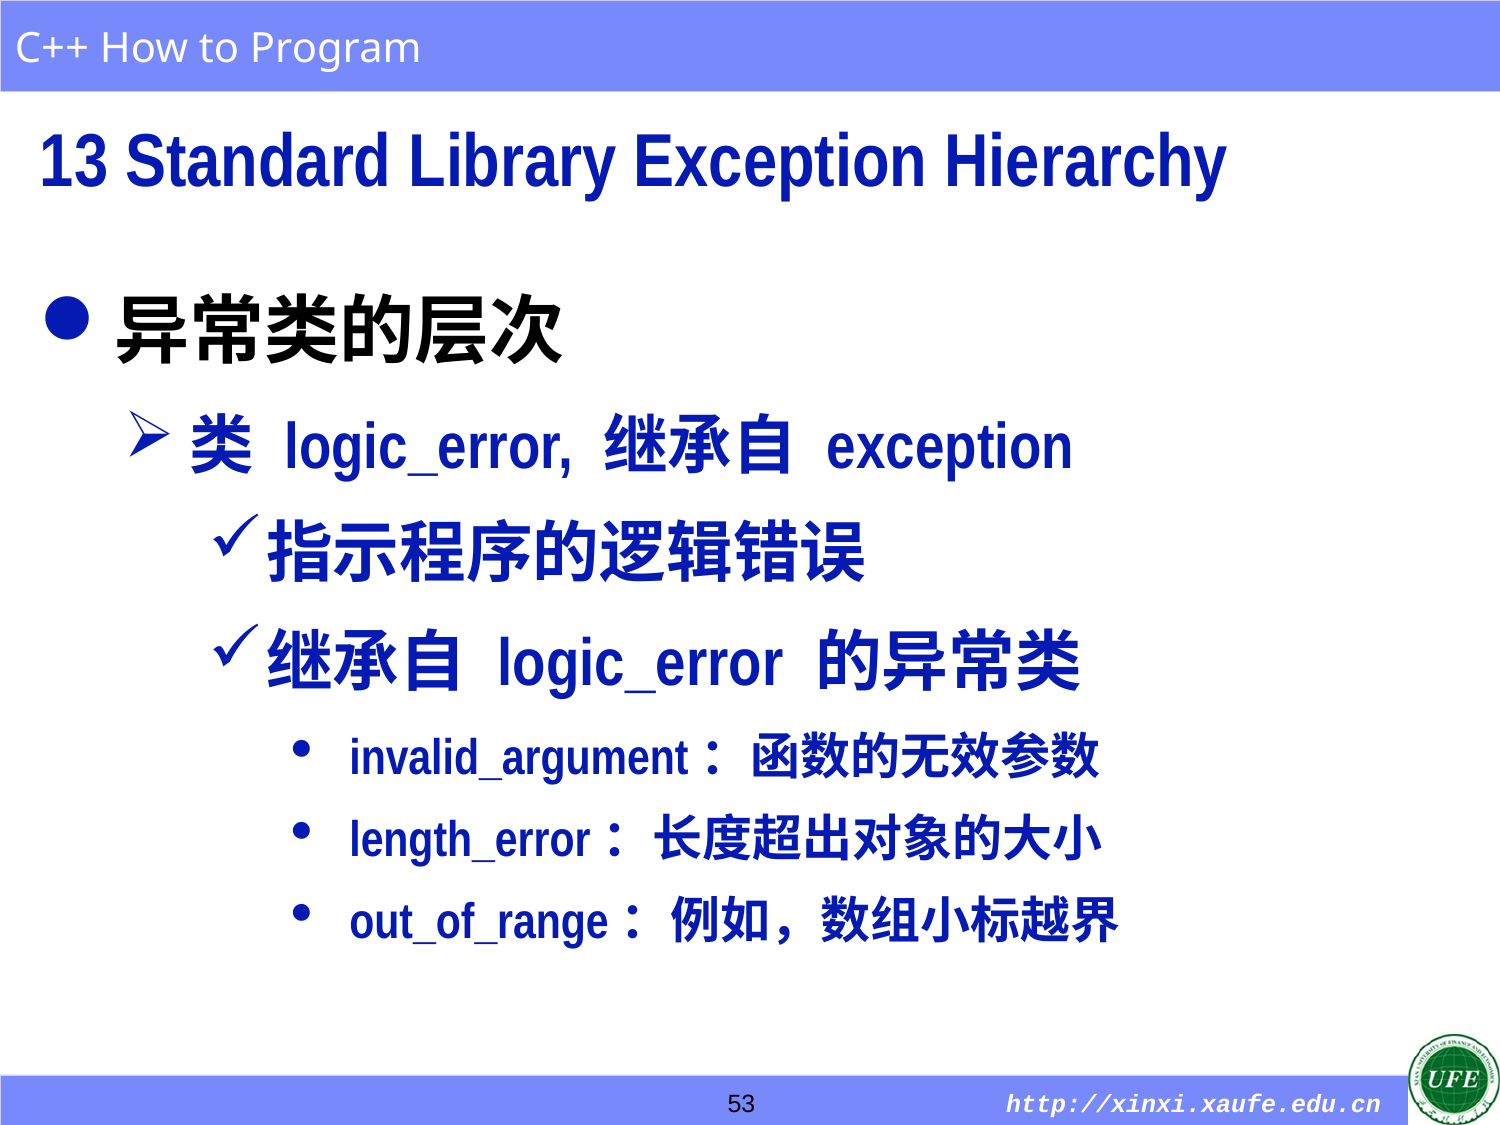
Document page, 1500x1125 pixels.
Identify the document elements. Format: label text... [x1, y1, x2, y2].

picture [1408, 1034, 1500, 1125]
slide_number 53 [712, 1080, 775, 1121]
list 异常类的层次 类 logic_error, 继承自 exception 指示程序的逻辑错误 继承自 logic_error 的异常类 invalid_argument：函数的无效参数 length_error：长度超出对象的大小 out_of_range：例如，数组小标越界 [24, 257, 1475, 1000]
text_box 13 Standard Library Exception Hierarchy [24, 99, 1475, 225]
